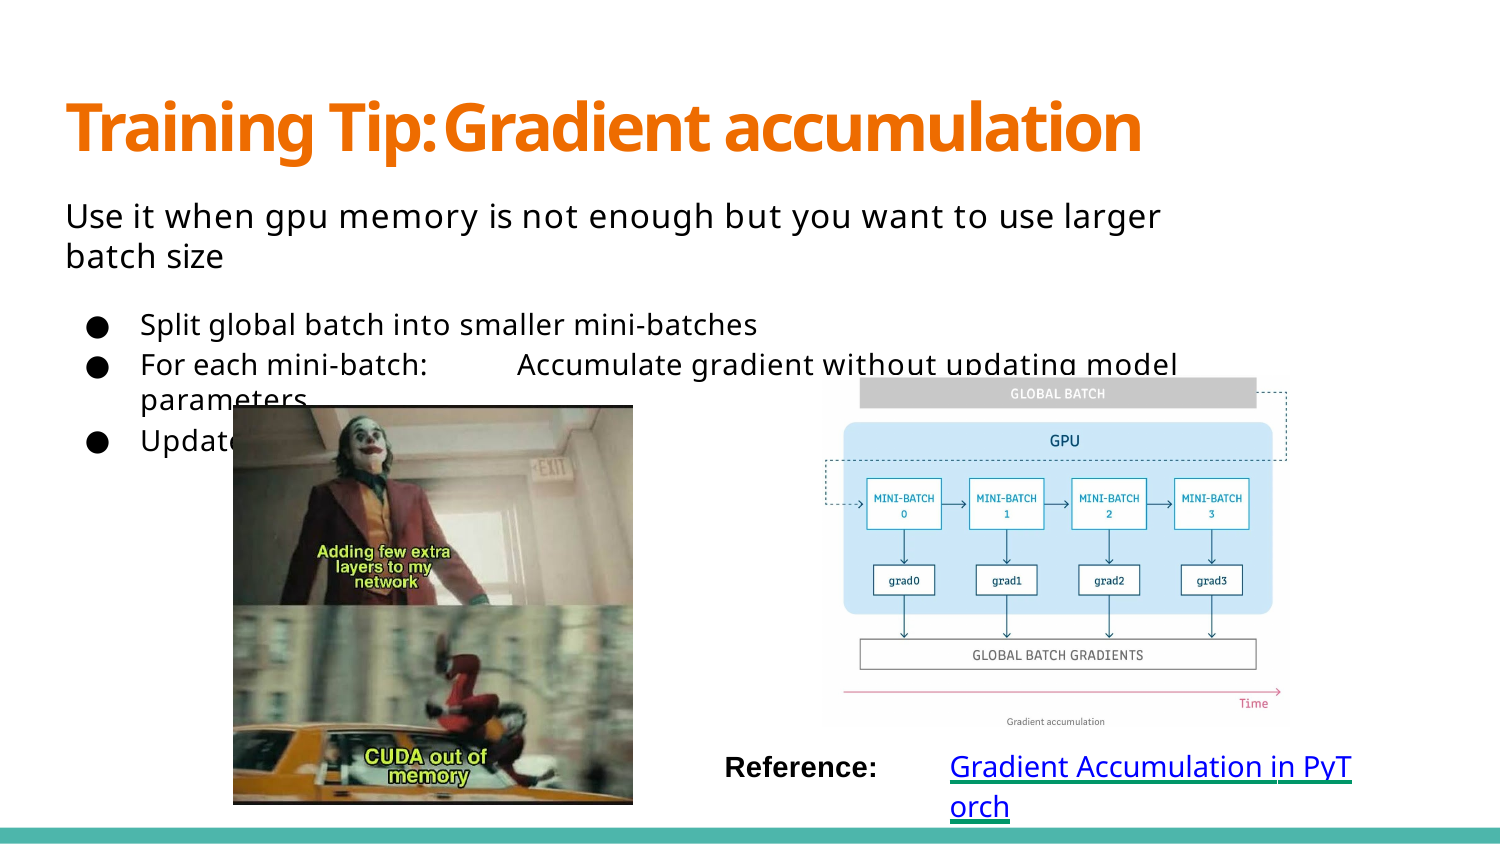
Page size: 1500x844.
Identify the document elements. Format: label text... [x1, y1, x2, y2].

title Training Tip: Gradient accumulation [63, 82, 1256, 193]
text_box Gradient Accumulation in PyTorch [947, 746, 1389, 828]
text_box Reference: [722, 746, 882, 784]
picture [821, 375, 1291, 727]
text_box Use it when gpu memory is not enough but you want to use larger batch size Split global batch into smaller mini-batches For each mini-batch: Accumulate gradient without updating model parameters Update model parameters [63, 193, 1256, 457]
picture [232, 404, 633, 805]
